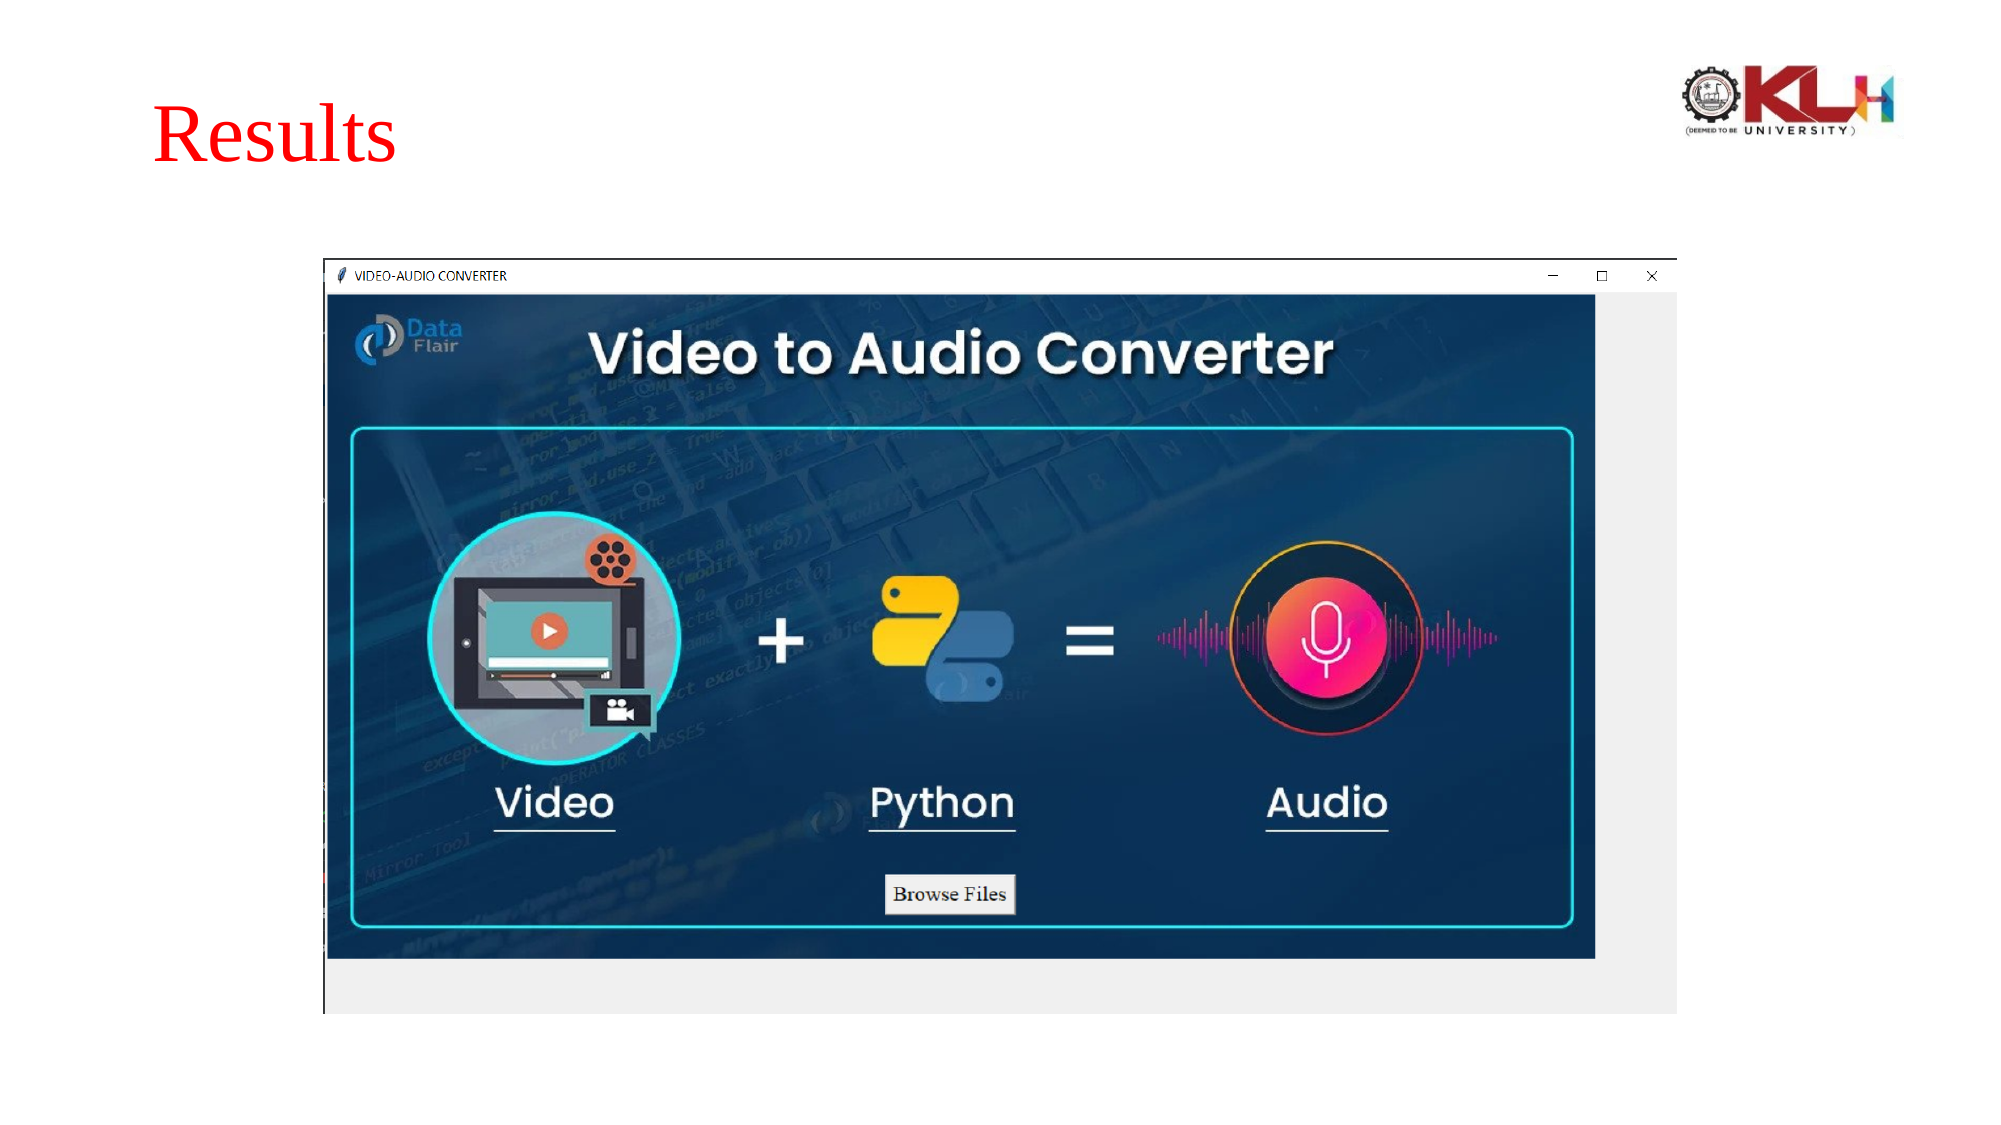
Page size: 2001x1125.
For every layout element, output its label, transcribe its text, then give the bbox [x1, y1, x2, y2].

picture [1680, 65, 1906, 139]
title Results [137, 59, 1863, 209]
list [323, 258, 1677, 1014]
